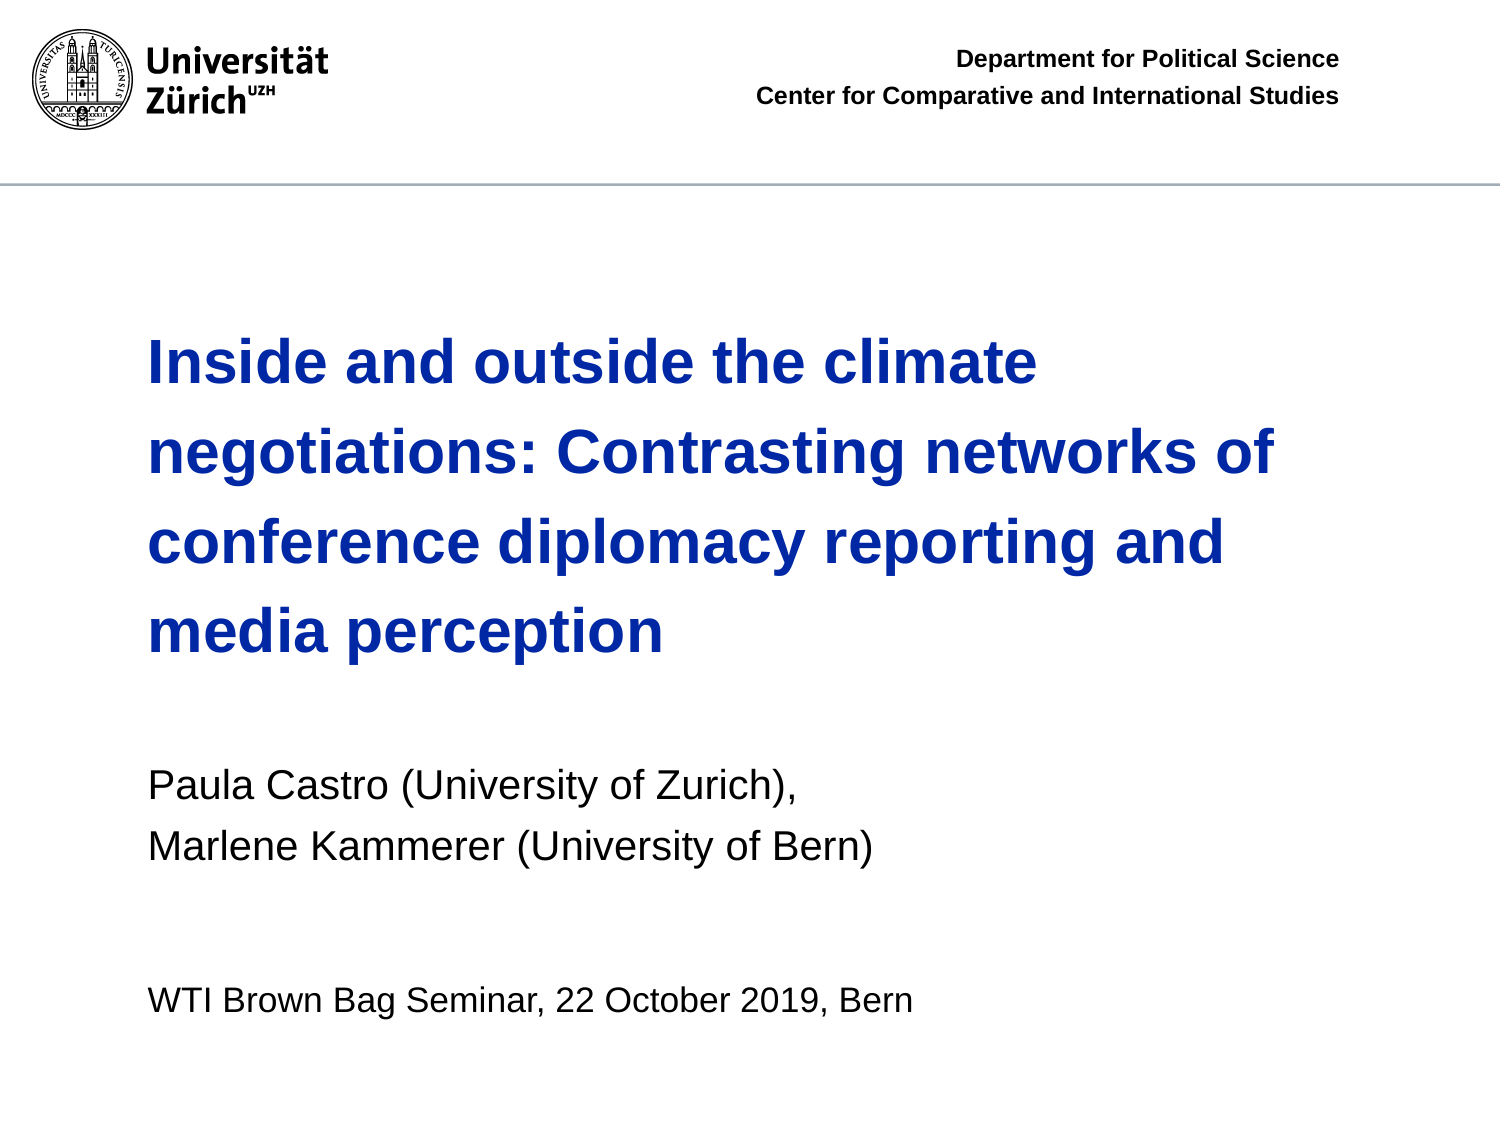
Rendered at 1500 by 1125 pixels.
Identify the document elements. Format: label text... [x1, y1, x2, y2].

picture [26, 23, 334, 136]
subtitle Paula Castro (University of Zurich), Marlene Kammerer (University of Bern) WTI Brown Bag Seminar, 22 October 2019, Bern [147, 763, 1353, 1035]
title Inside and outside the climate negotiations: Contrasting networks of conference diplomacy reporting and media perception [147, 299, 1413, 584]
